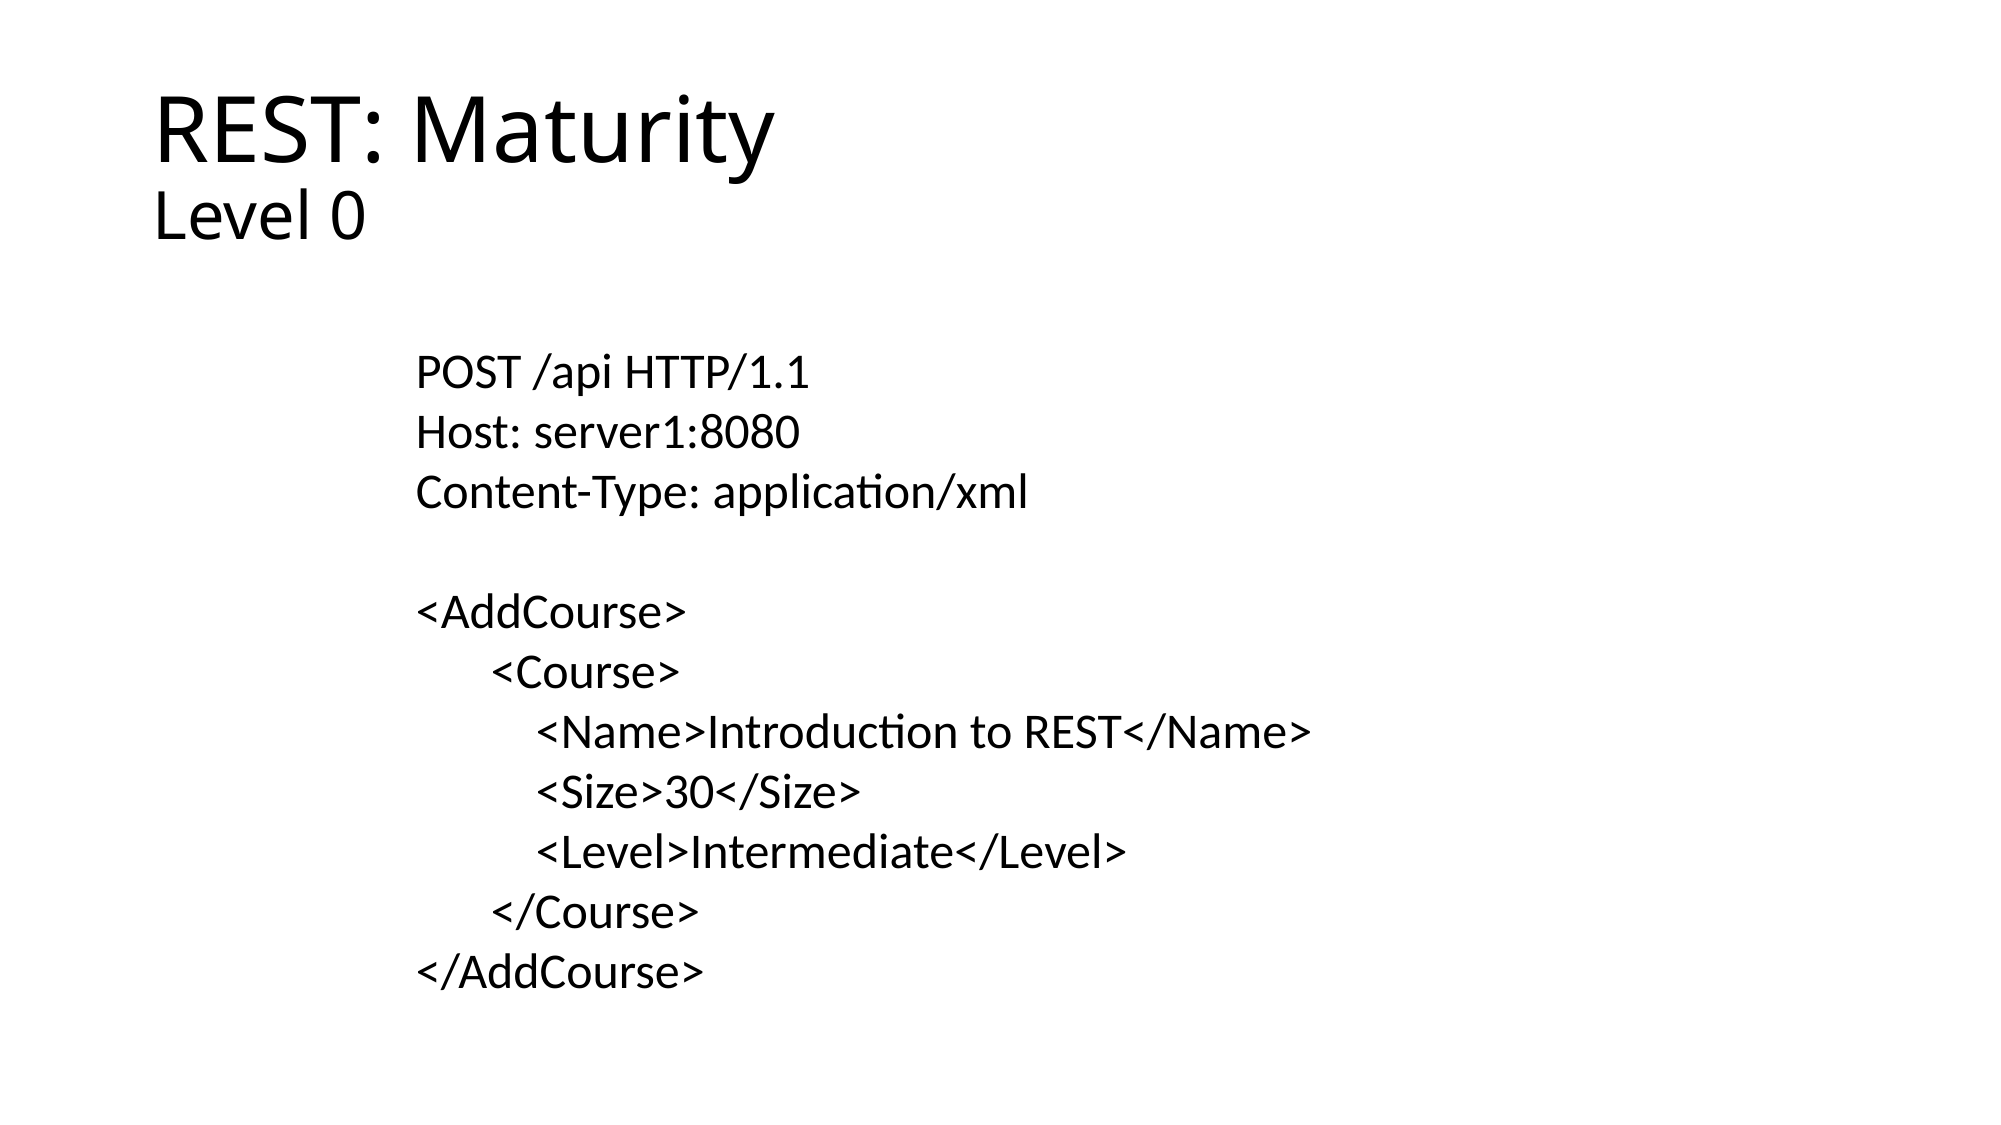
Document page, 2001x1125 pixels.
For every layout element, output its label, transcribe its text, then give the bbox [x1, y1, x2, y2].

text_box POST /api HTTP/1.1 Host: server1:8080 Content-Type: application/xml <AddCourse> <Course> <Name>Introduction to REST</Name> <Size>30</Size> <Level>Intermediate</Level> </Course> </AddCourse> [401, 331, 1599, 1066]
title REST: Maturity Level 0 [137, 59, 1863, 278]
